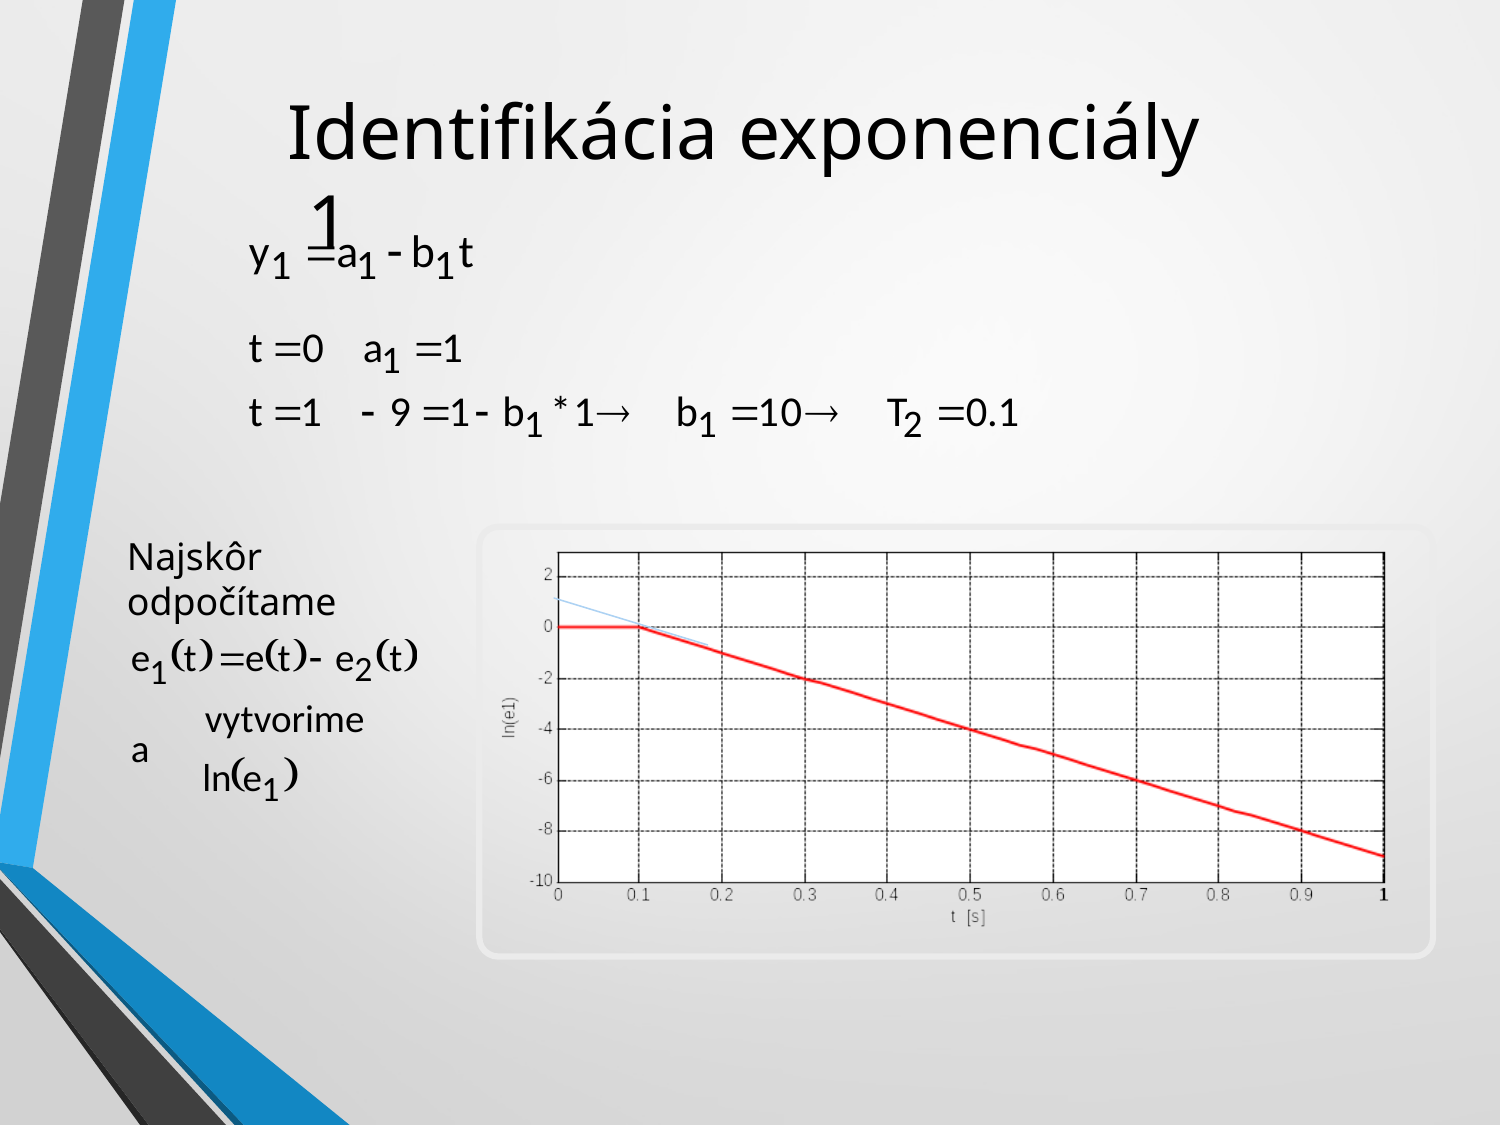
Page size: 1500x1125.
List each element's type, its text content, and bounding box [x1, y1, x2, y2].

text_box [245, 328, 1022, 442]
picture [479, 526, 1434, 957]
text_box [245, 229, 477, 284]
text_box Najskôr odpočítame [112, 525, 461, 631]
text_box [553, 597, 708, 646]
text_box Identifikácia exponenciály 1 [273, 77, 1227, 273]
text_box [129, 639, 418, 806]
